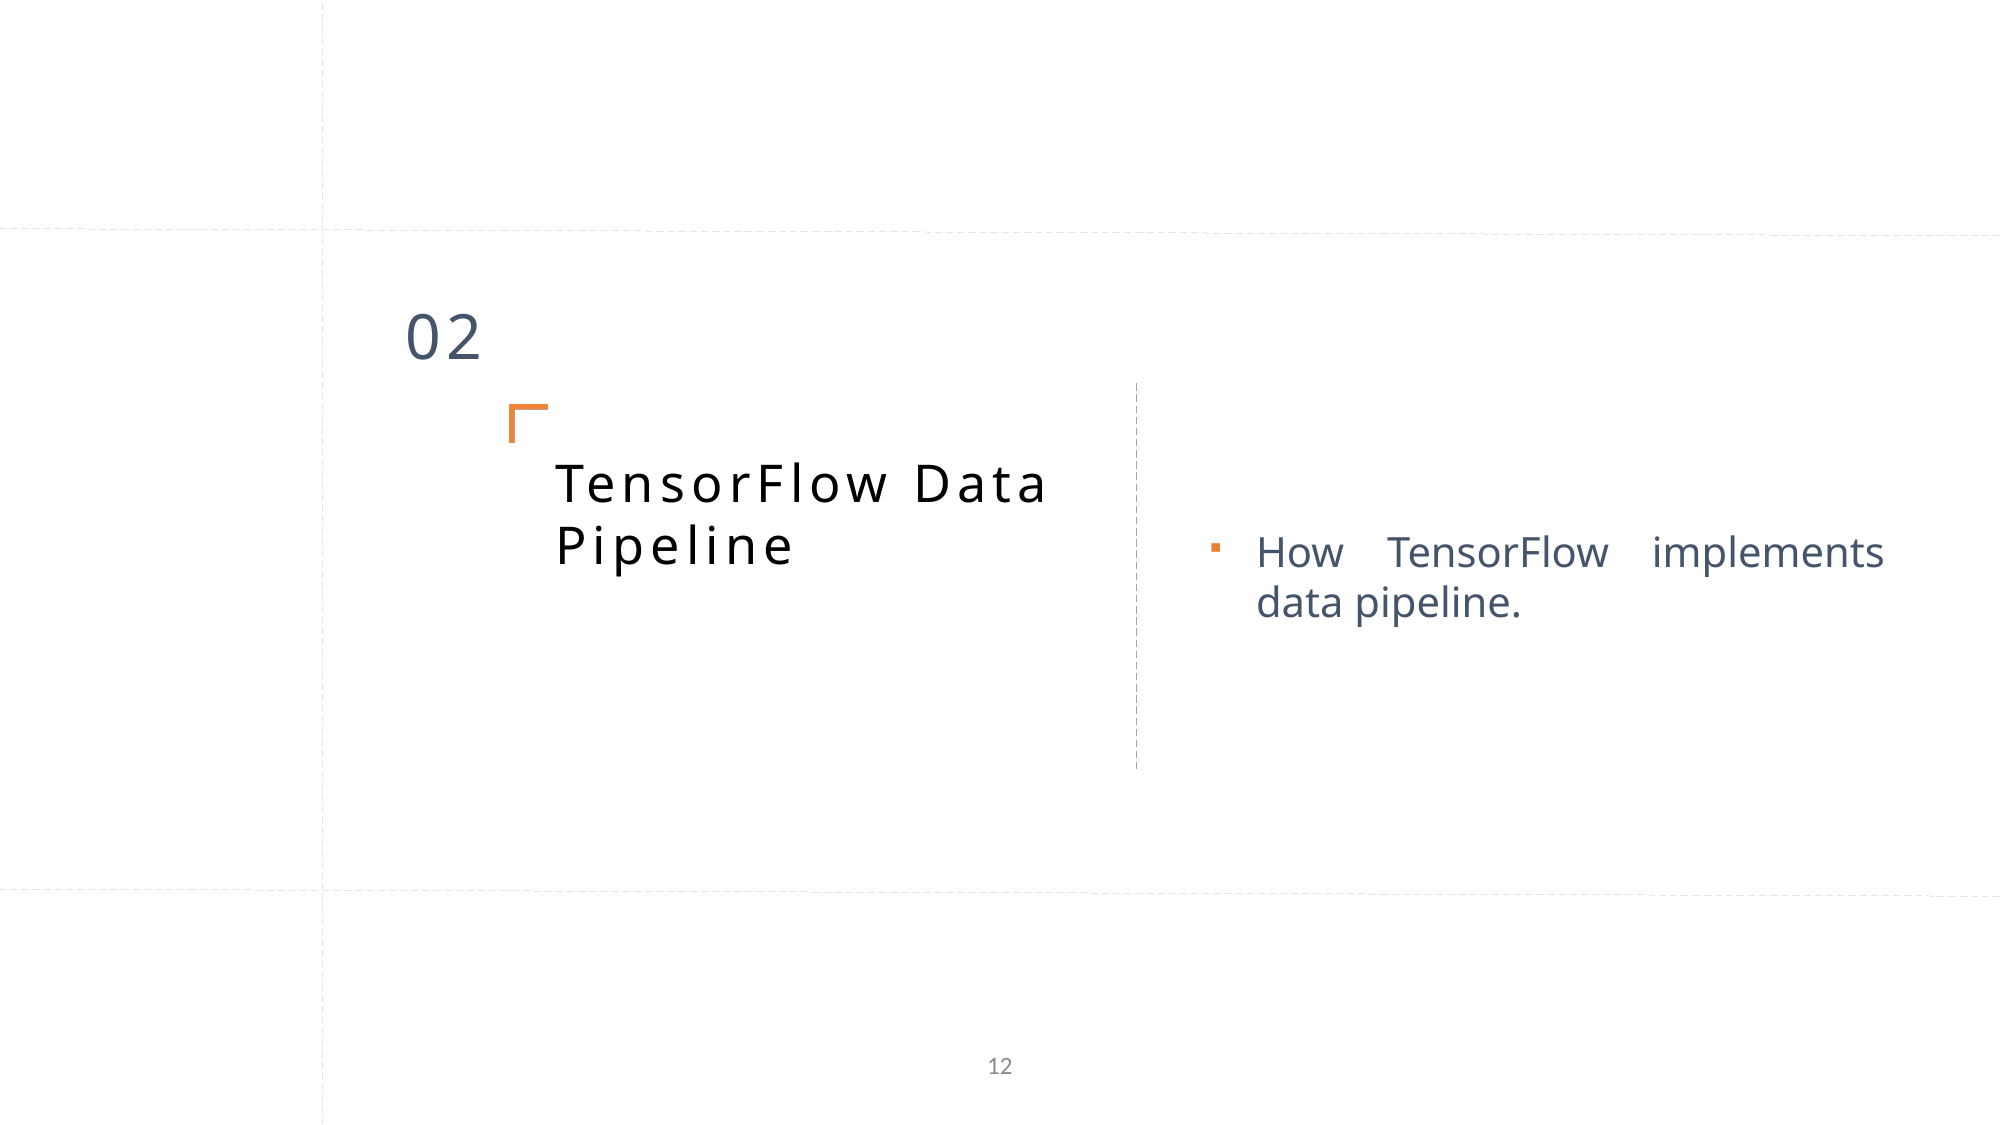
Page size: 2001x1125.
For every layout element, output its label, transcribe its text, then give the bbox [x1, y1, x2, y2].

text_box 12 [774, 1042, 1225, 1103]
picture [509, 404, 548, 444]
text_box How TensorFlow implements data pipeline. [1201, 518, 1893, 634]
text_box TensorFlow Data Pipeline [547, 443, 1071, 583]
text_box 02 [397, 298, 518, 381]
text_box [357, 265, 2000, 860]
